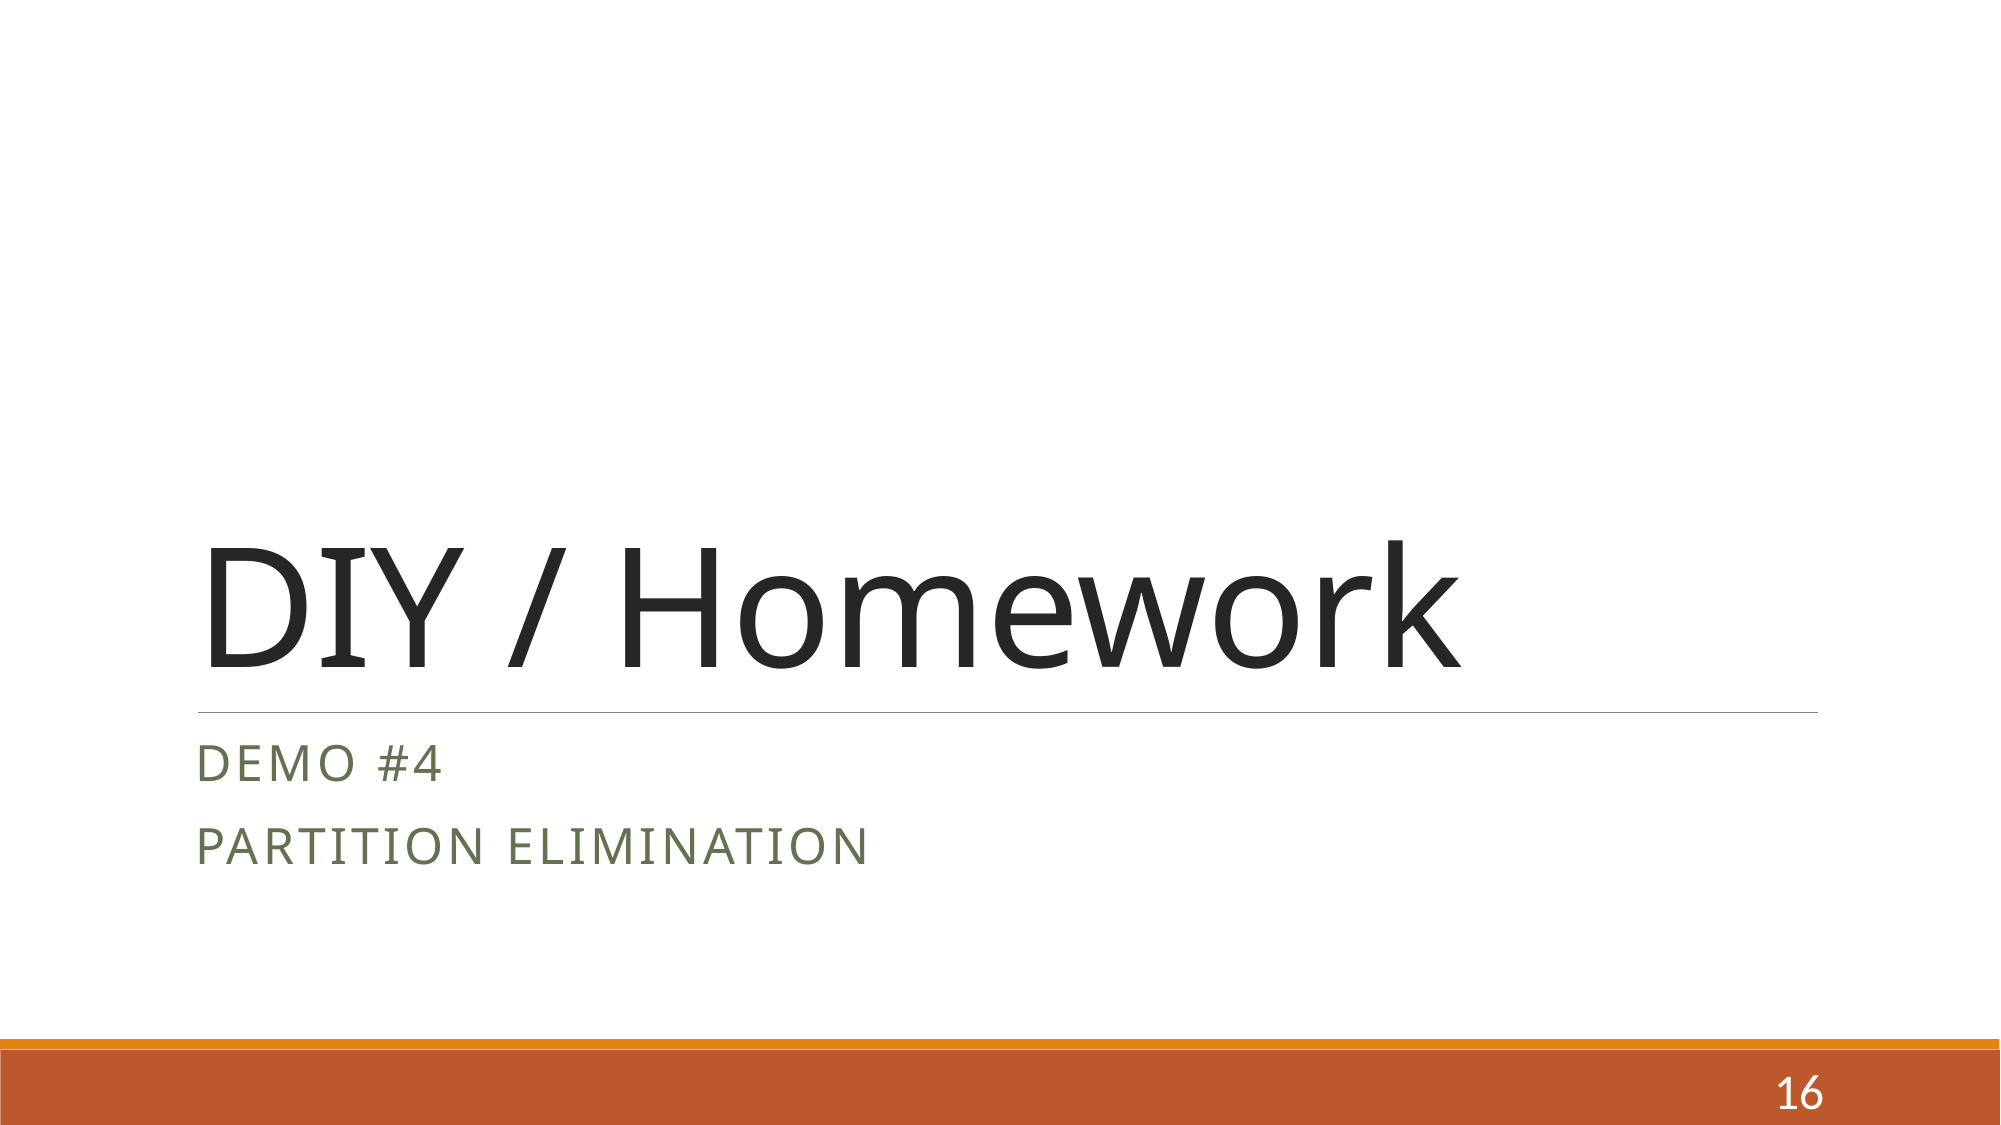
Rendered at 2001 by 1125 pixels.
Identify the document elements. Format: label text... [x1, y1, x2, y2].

title DIY / Homework [180, 124, 1830, 710]
slide_number 16 [1553, 1059, 1840, 1120]
list DEMO #4 Partition elimination [180, 730, 1830, 918]
